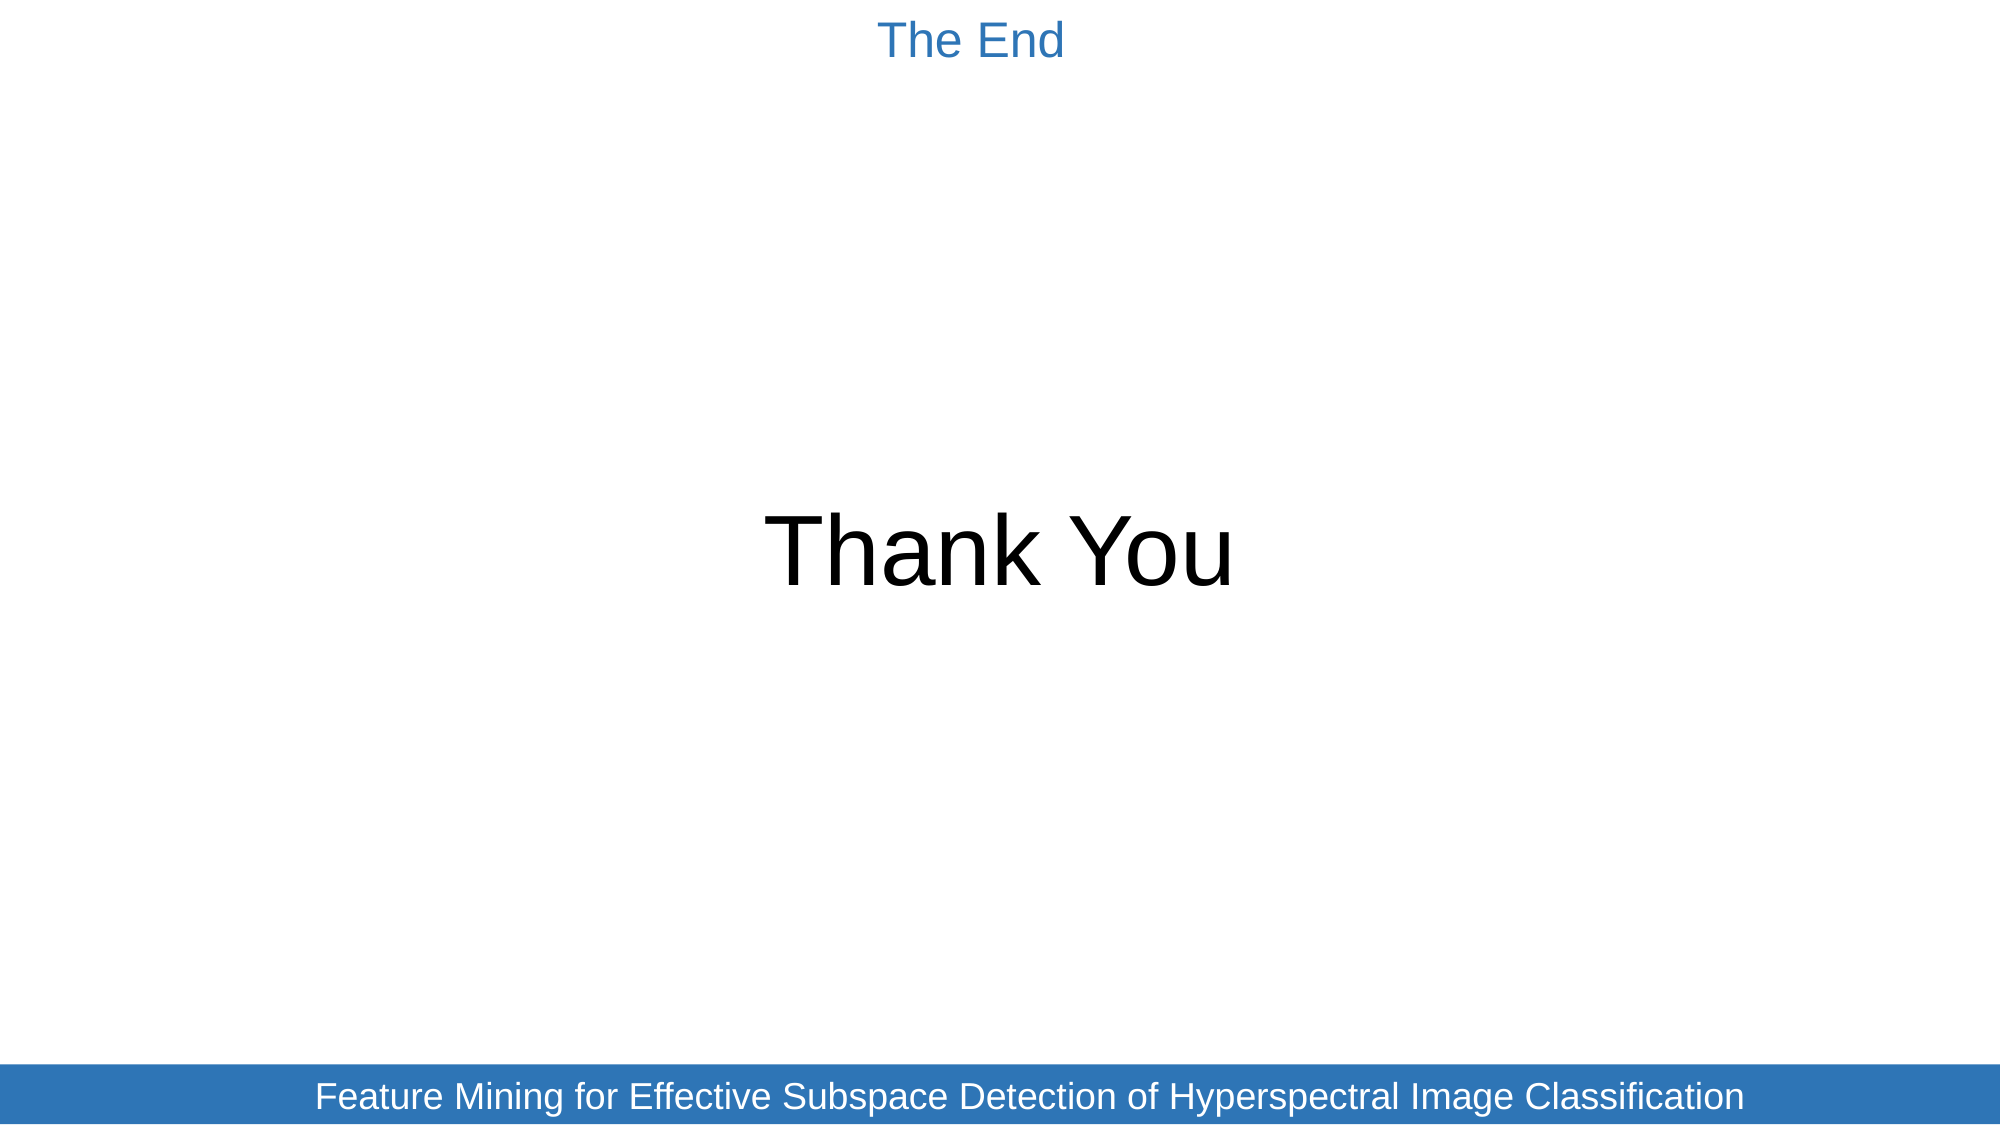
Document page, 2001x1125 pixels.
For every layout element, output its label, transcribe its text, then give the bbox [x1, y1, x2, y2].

text_box The End [0, 0, 2000, 75]
text_box Feature Mining for Effective Subspace Detection of Hyperspectral Image Classification [0, 1064, 2000, 1125]
text_box Thank You [749, 477, 1251, 613]
